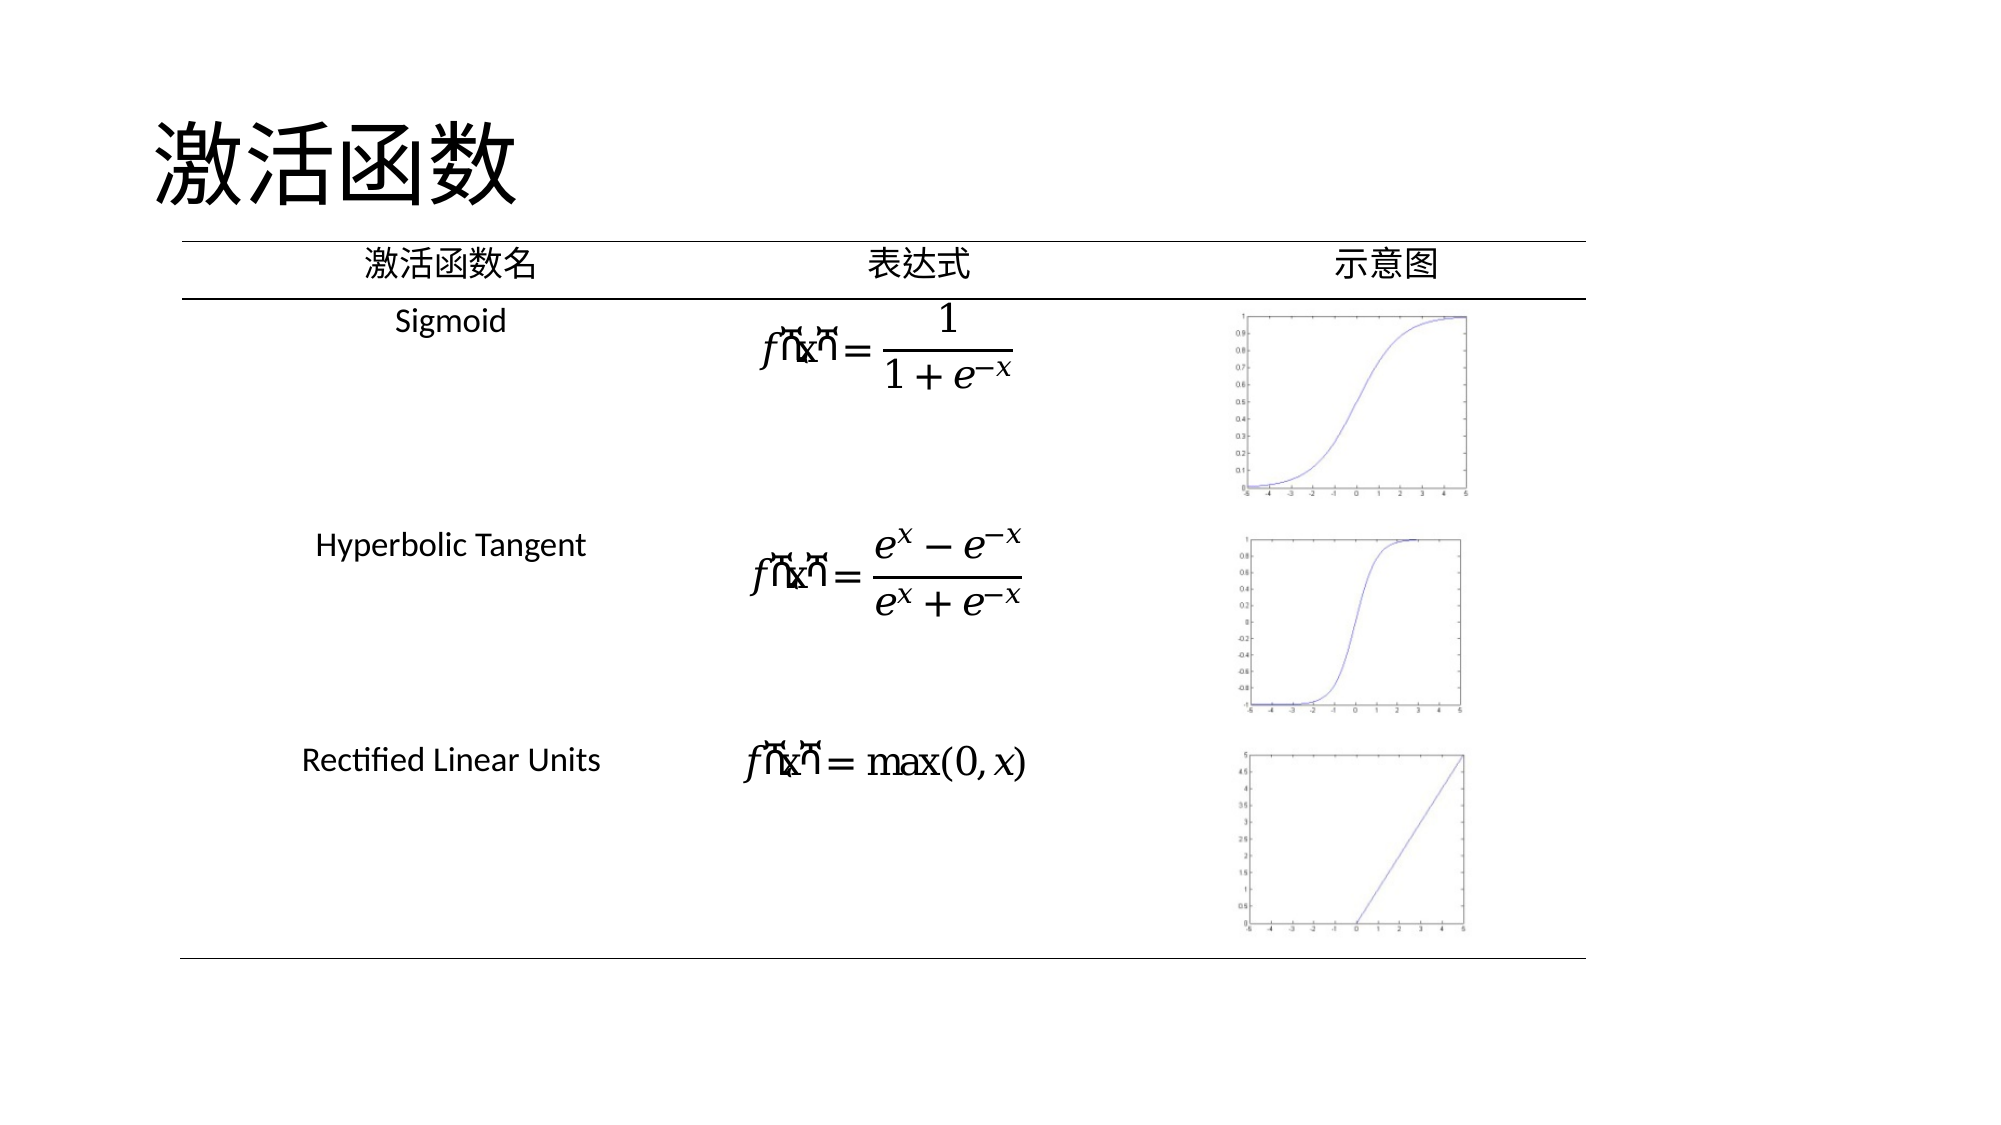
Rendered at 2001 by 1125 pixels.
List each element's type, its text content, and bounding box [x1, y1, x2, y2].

picture [137, 240, 1639, 1019]
title 激活函数 [137, 59, 1863, 278]
